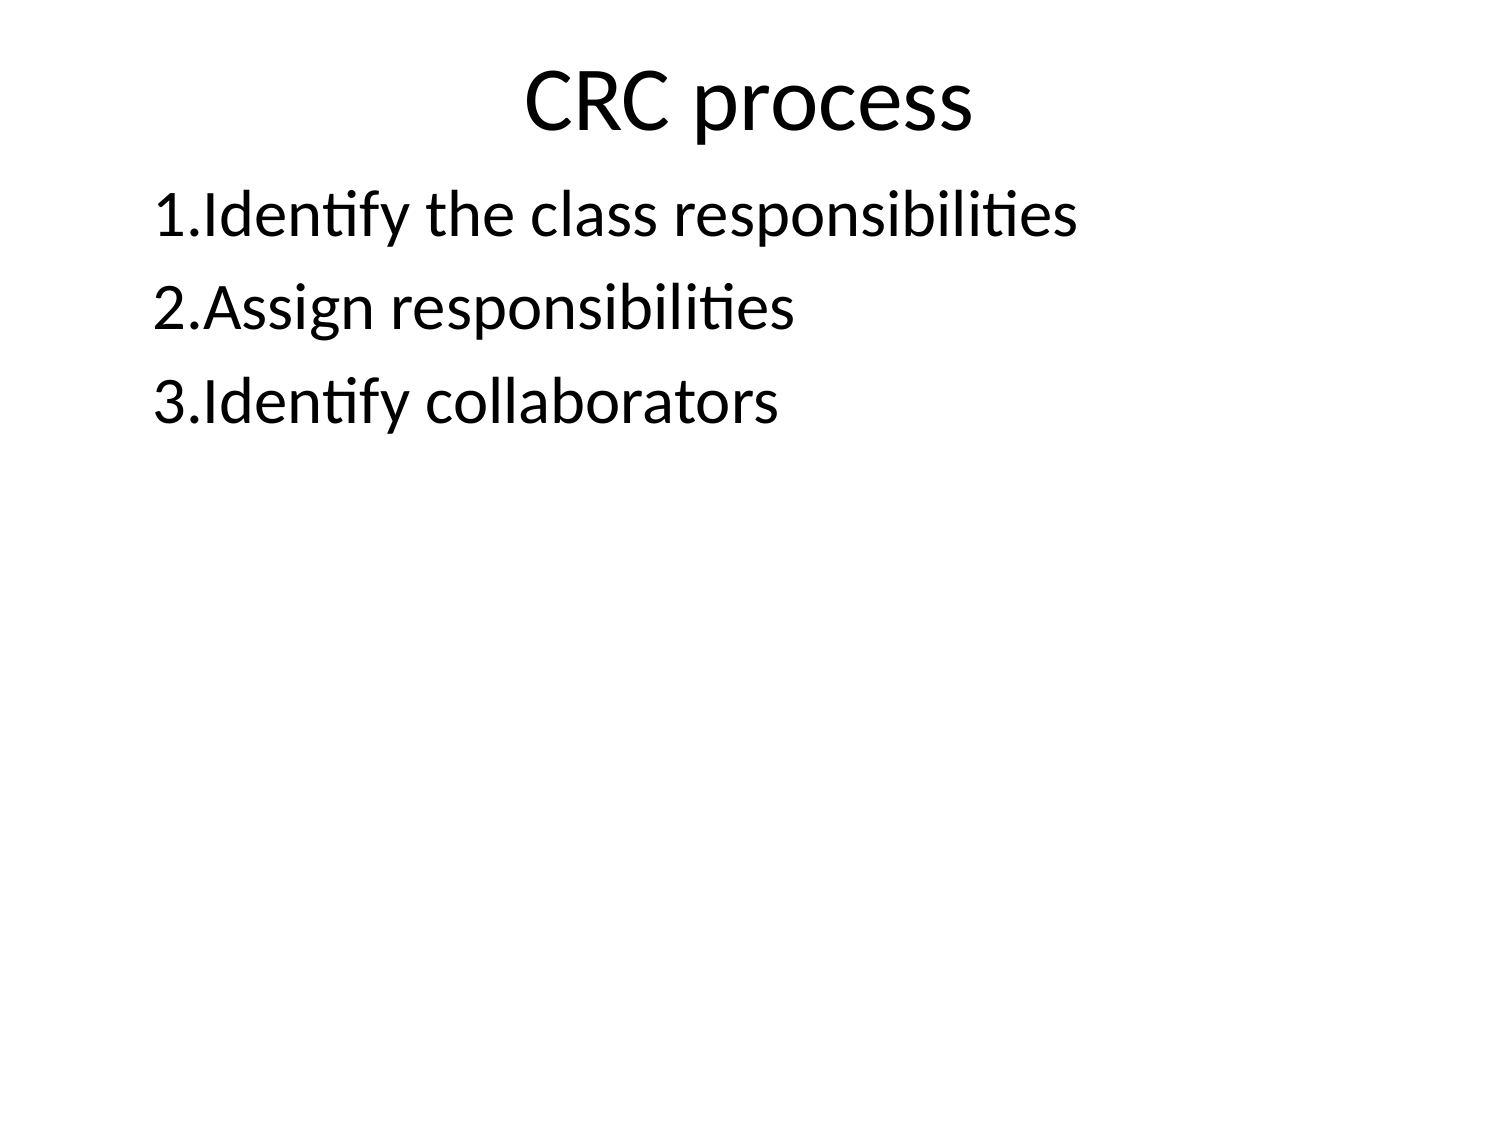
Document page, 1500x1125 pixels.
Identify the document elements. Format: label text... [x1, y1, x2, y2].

subtitle 1.Identify the class responsibilities 2.Assign responsibilities 3.Identify collaborators [137, 162, 1475, 925]
title CRC process [112, 24, 1388, 163]
